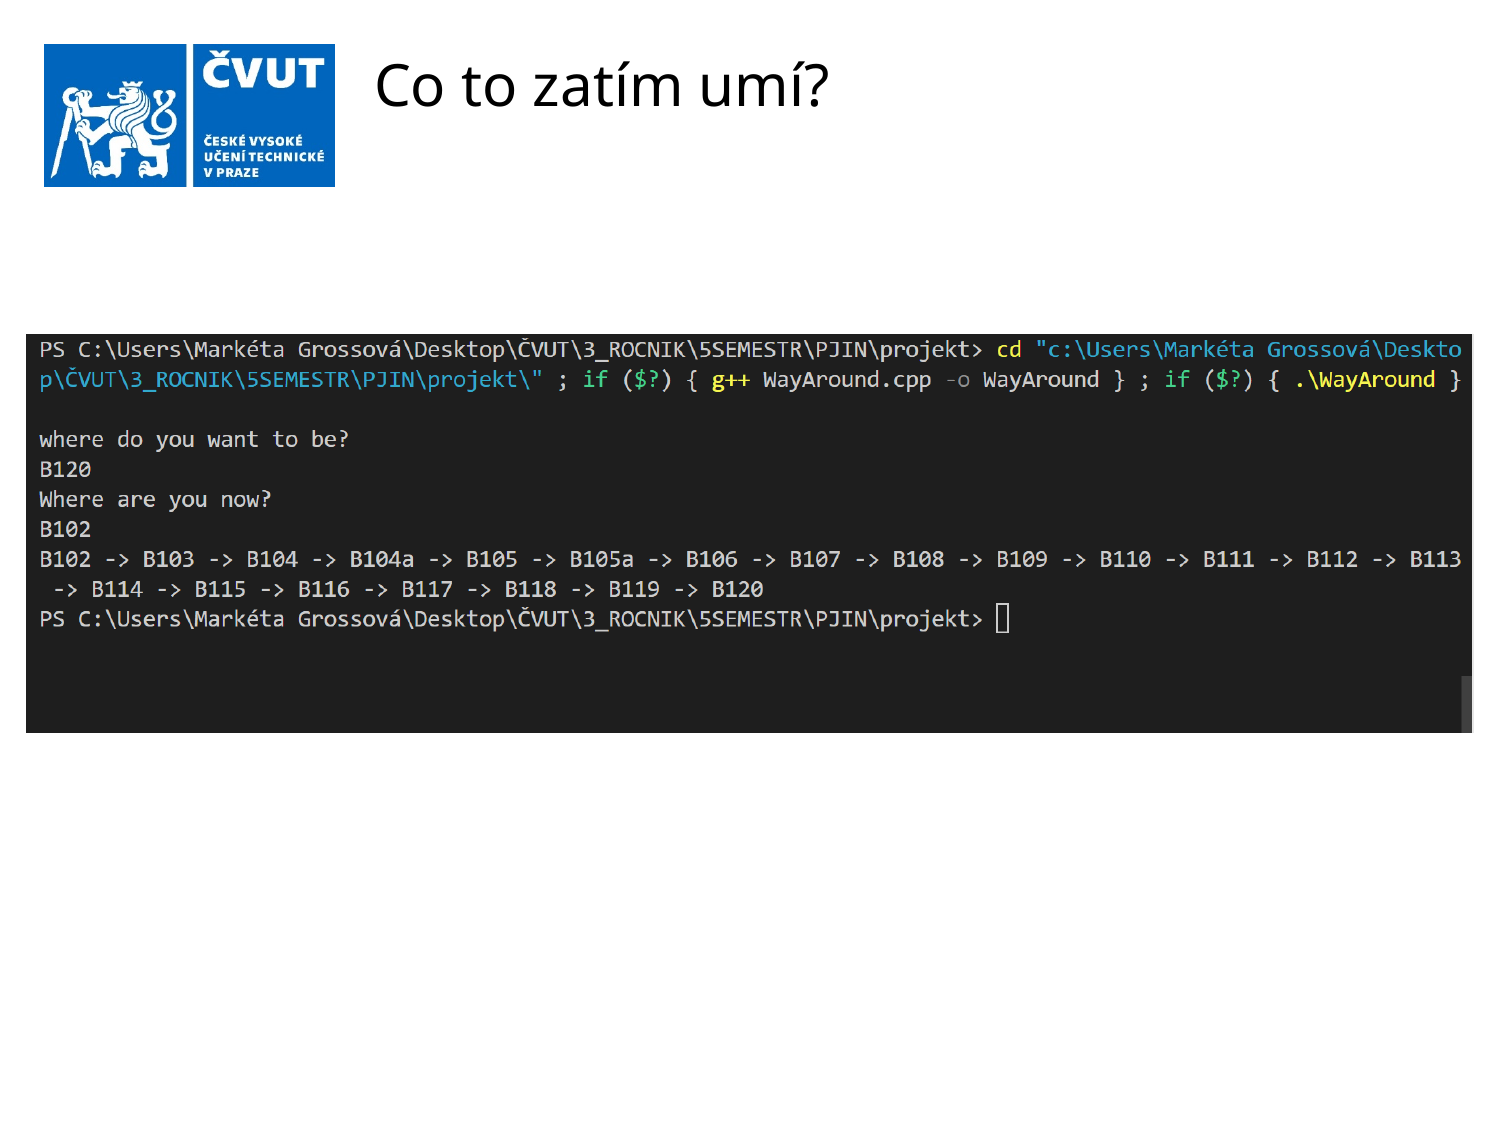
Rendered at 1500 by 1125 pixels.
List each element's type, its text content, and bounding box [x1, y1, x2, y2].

picture [44, 44, 335, 187]
picture [26, 334, 1474, 733]
title Co to zatím umí? [359, 48, 1500, 228]
